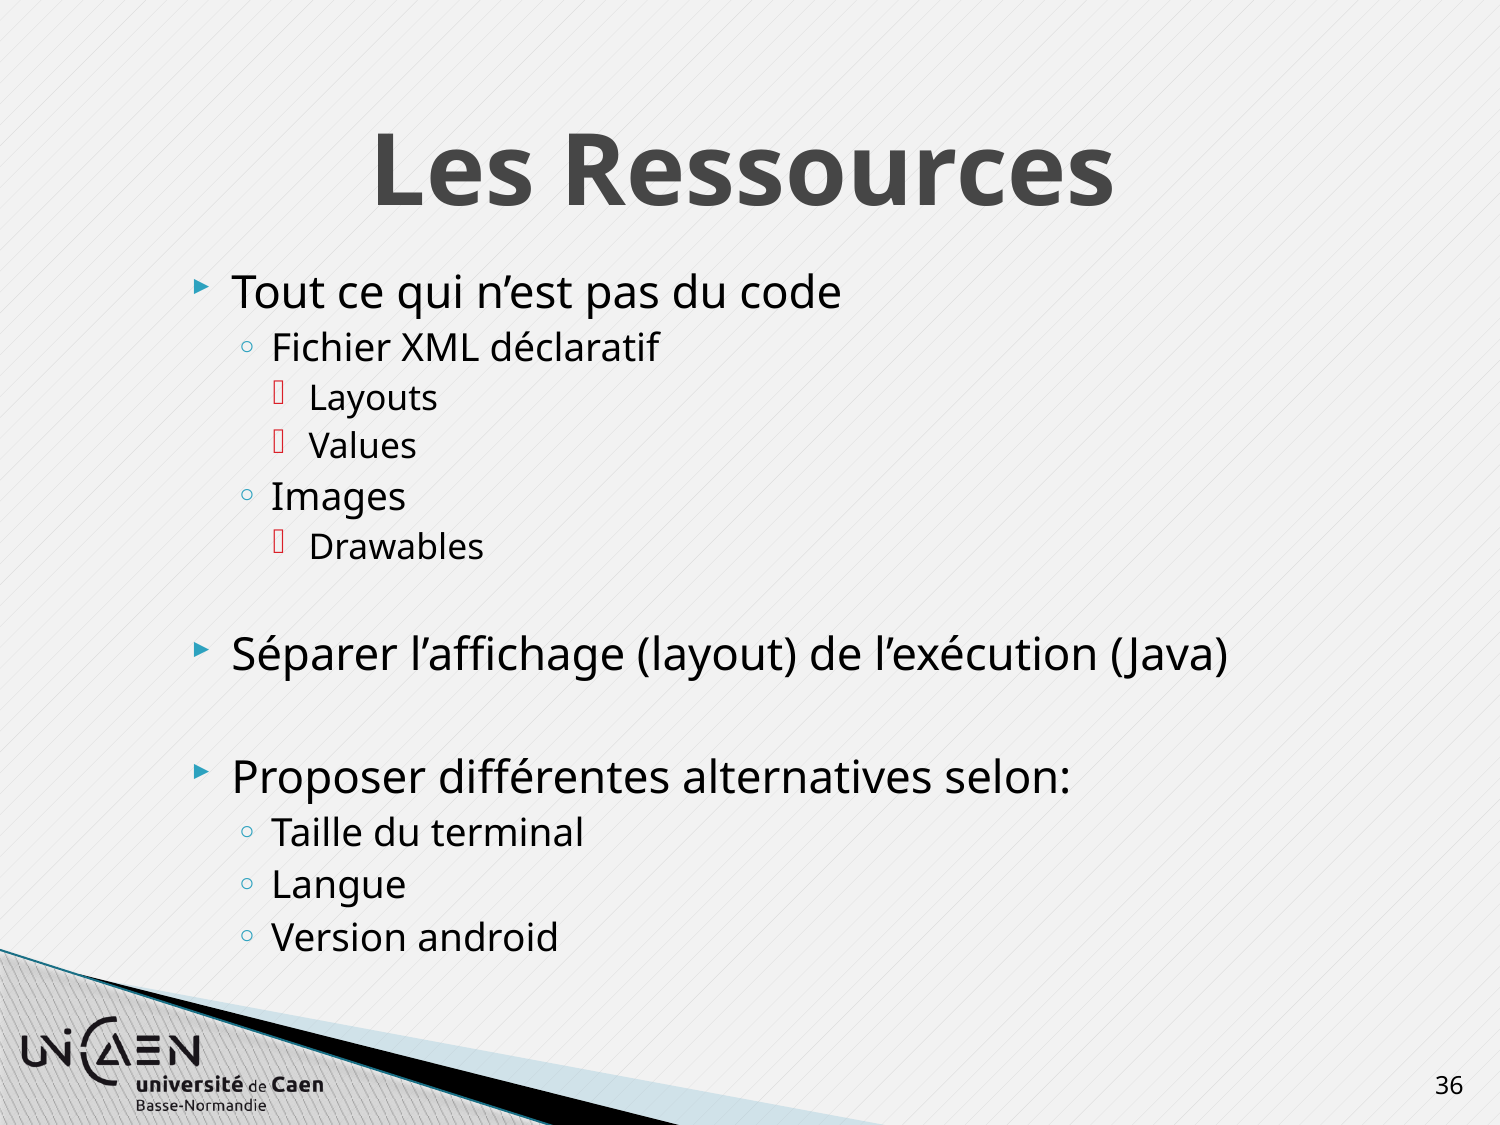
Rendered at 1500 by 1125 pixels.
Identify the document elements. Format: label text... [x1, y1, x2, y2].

slide_number 36 [1411, 1051, 1479, 1112]
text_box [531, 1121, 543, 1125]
picture [15, 1002, 329, 1121]
list Tout ce qui n’est pas du code Fichier XML déclaratif Layouts Values Images Drawables Séparer l’affichage (layout) de l’exécution (Java) Proposer différentes alternatives selon: Taille du terminal Langue Version android [159, 255, 1388, 967]
text_box Les Ressources [68, 45, 1419, 233]
